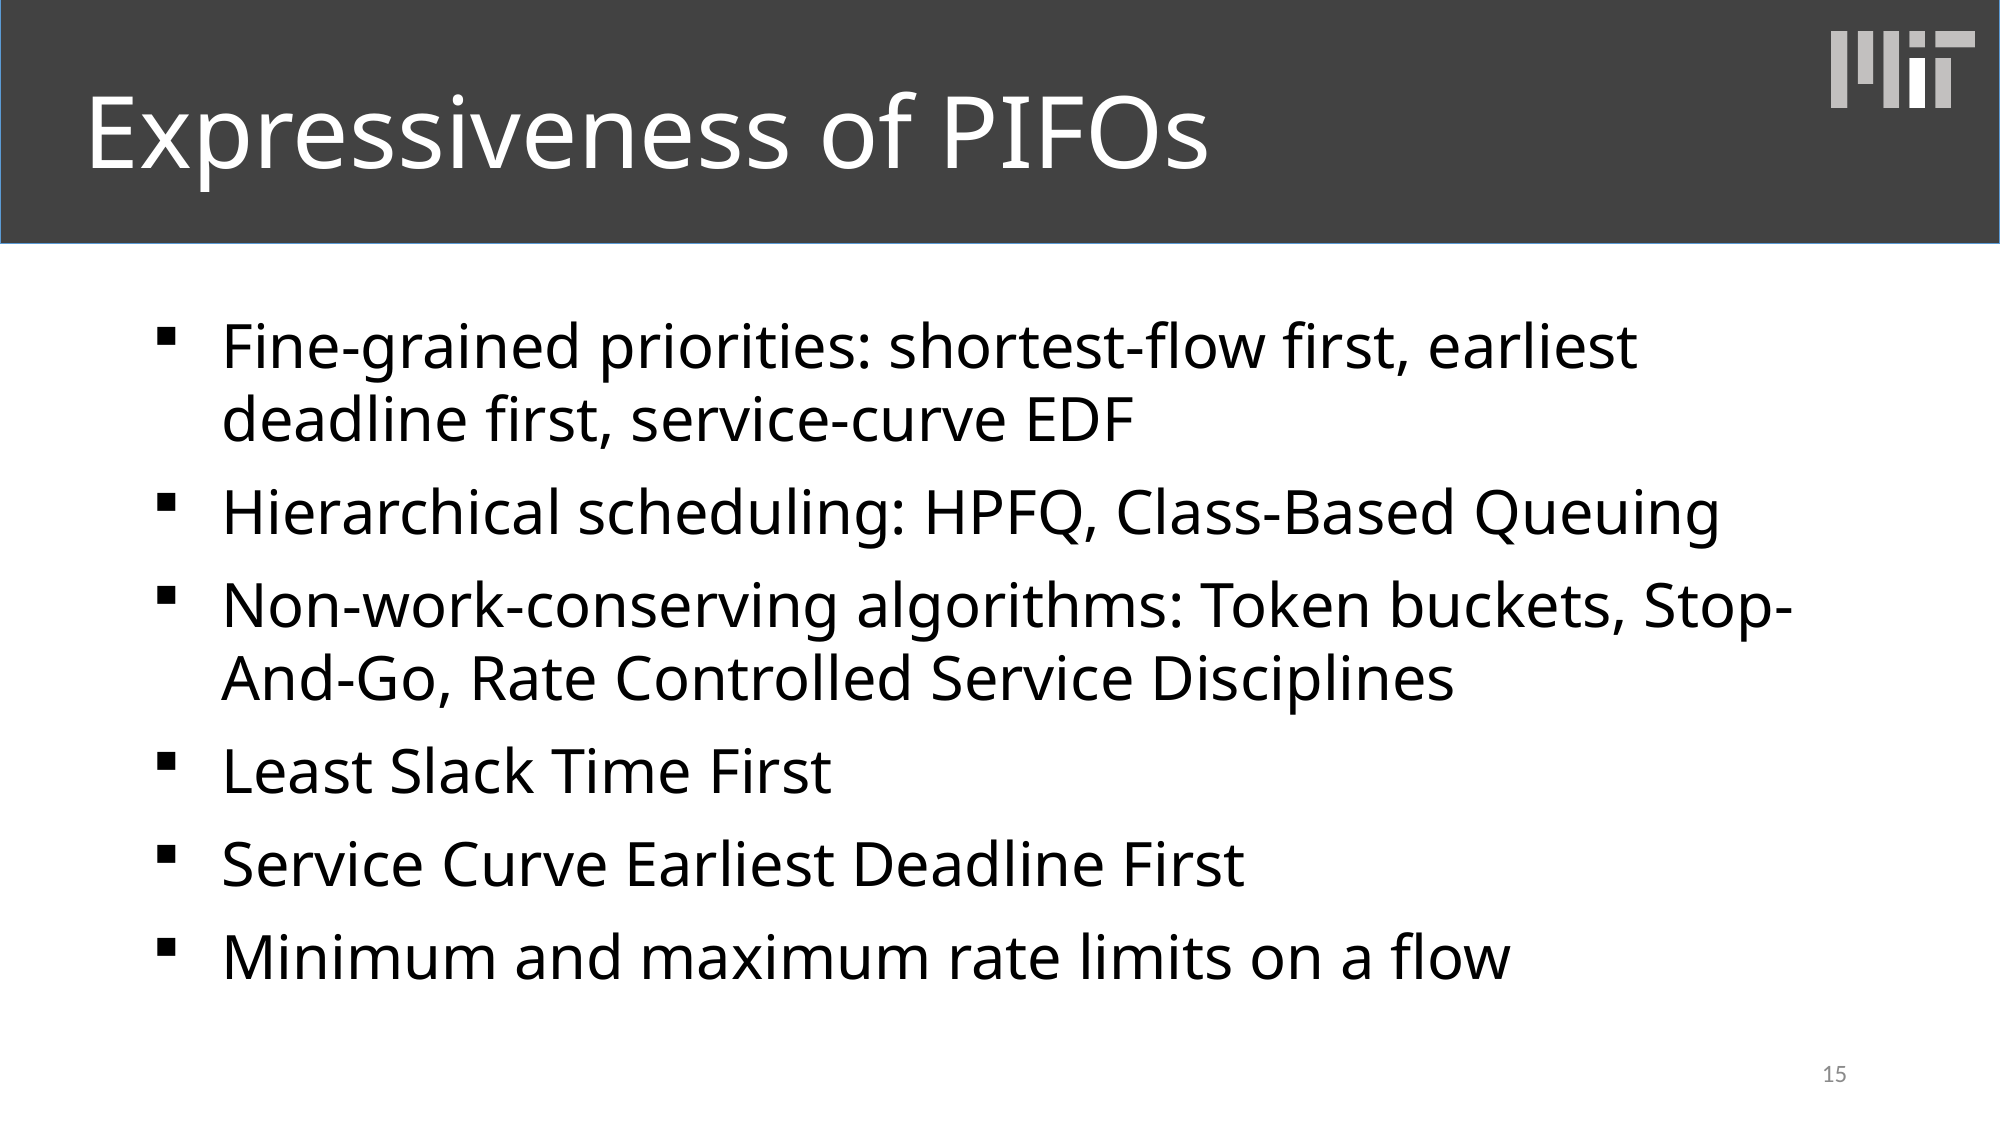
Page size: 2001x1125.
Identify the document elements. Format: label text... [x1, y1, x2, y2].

slide_number 15 [1412, 1042, 1863, 1103]
picture [1831, 31, 1975, 108]
title Expressiveness of PIFOs [68, 20, 1794, 238]
list Fine-grained priorities: shortest-flow first, earliest deadline first, service-curve EDF Hierarchical scheduling: HPFQ, Class-Based Queuing Non-work-conserving algorithms: Token buckets, Stop-And-Go, Rate Controlled Service Disciplines Least Slack Time First Service Curve Earliest Deadline First Minimum and maximum rate limits on a flow [137, 299, 1863, 1014]
